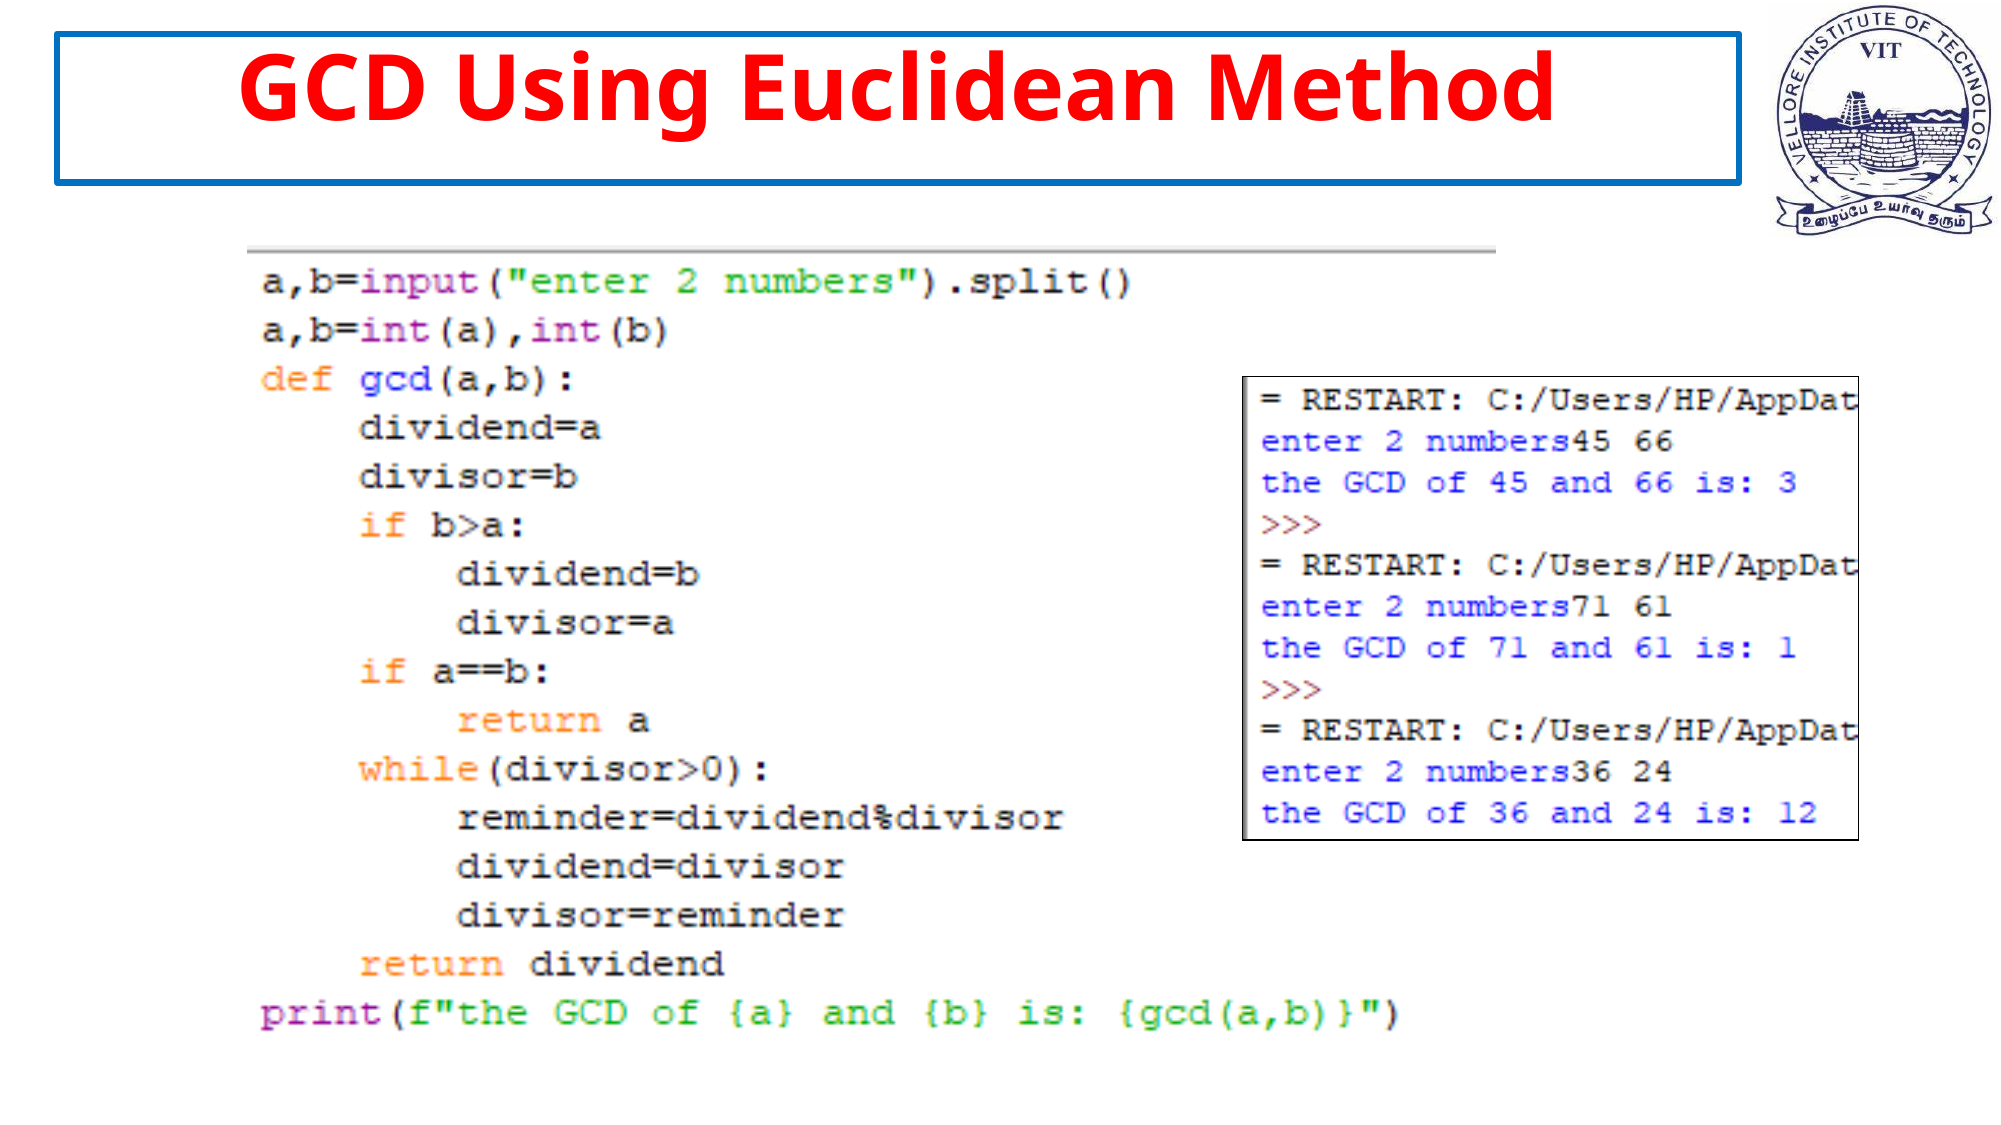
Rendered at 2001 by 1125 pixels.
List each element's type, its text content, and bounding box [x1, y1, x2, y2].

picture [247, 245, 1858, 1074]
text_box GCD Using Euclidean Method [57, 33, 1740, 183]
picture [1769, 2, 1999, 238]
